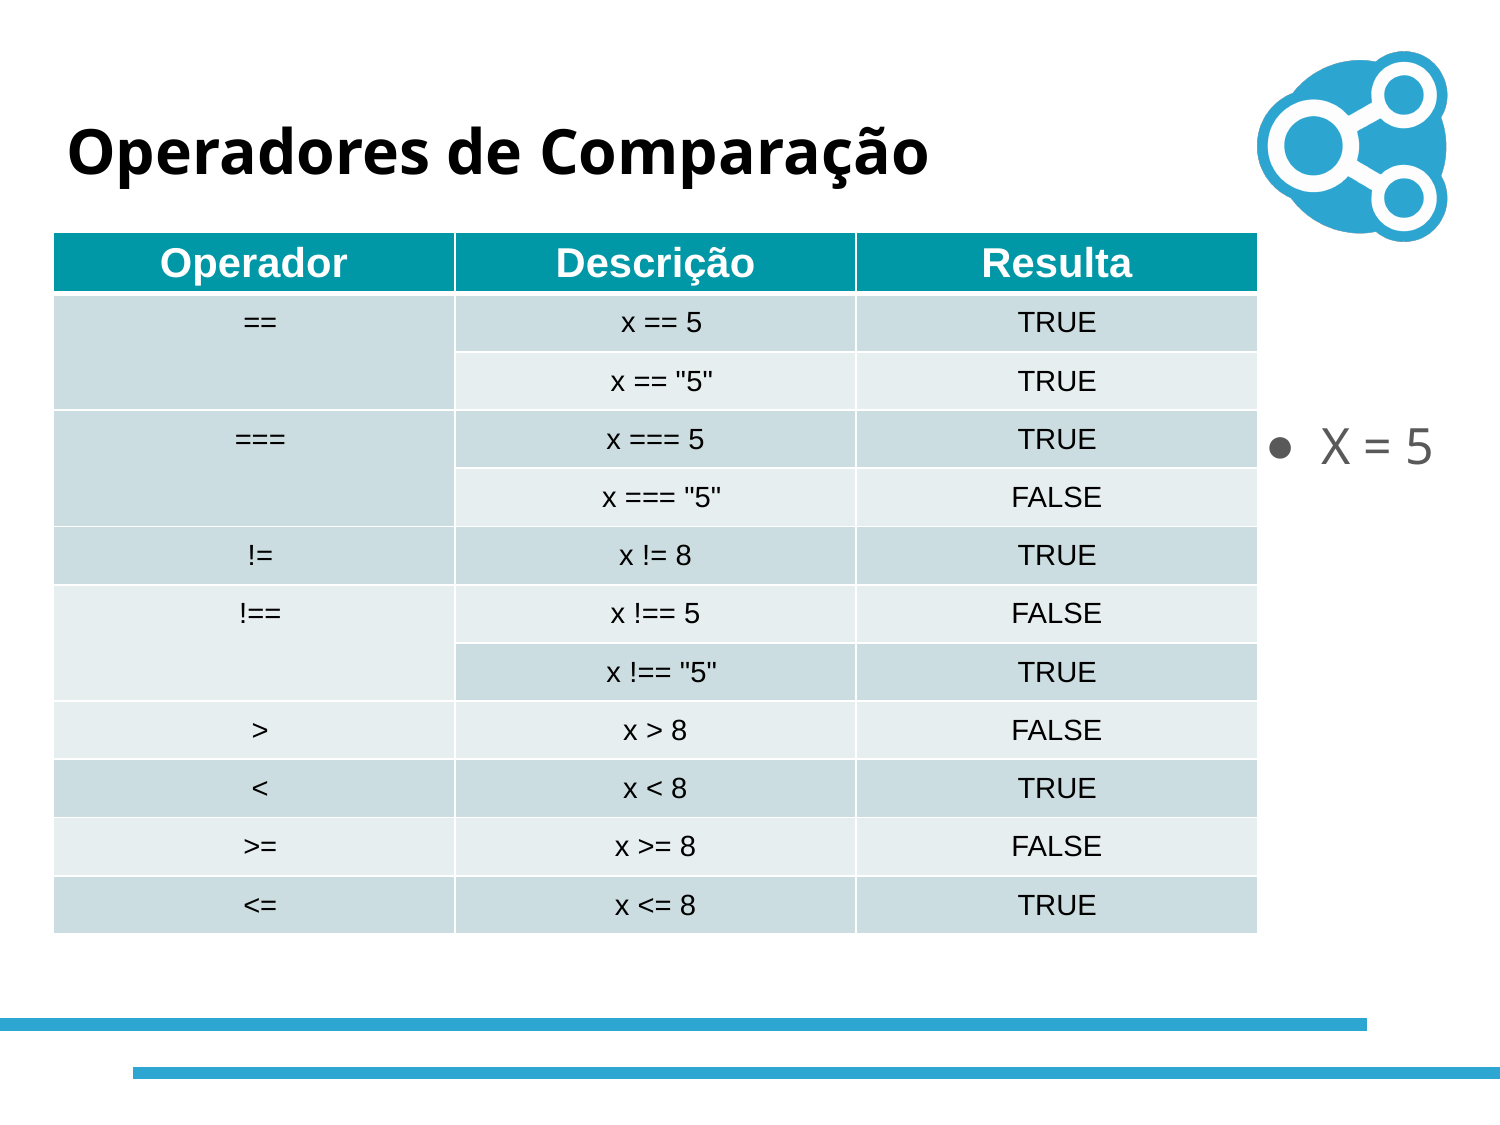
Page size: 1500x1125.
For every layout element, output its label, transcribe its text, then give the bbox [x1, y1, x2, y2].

table_cell TRUE [857, 353, 1257, 409]
table_cell !== [54, 586, 454, 700]
table_cell x <= 8 [456, 877, 855, 933]
table_cell TRUE [857, 411, 1257, 467]
table_cell FALSE [857, 818, 1257, 875]
table_header Descrição [456, 233, 855, 291]
table_cell == [54, 296, 454, 409]
table_cell < [54, 760, 454, 817]
table_cell FALSE [857, 702, 1257, 758]
table_header Resulta [857, 233, 1257, 291]
table_cell x != 8 [456, 527, 855, 584]
table_cell TRUE [857, 877, 1257, 933]
table_cell x === "5" [456, 469, 855, 526]
table_cell x == 5 [456, 296, 855, 351]
table_cell x !== "5" [456, 644, 855, 700]
table_cell x > 8 [456, 702, 855, 758]
table_cell <= [54, 877, 454, 933]
table_cell x !== 5 [456, 586, 855, 642]
table_cell >= [54, 818, 454, 875]
table_cell TRUE [857, 296, 1257, 351]
table_cell TRUE [857, 644, 1257, 700]
table_header Operador [54, 233, 454, 291]
table_cell TRUE [857, 760, 1257, 817]
picture [1251, 51, 1449, 97]
table_cell x === 5 [456, 411, 855, 467]
list X = 5 [53, 219, 1449, 896]
table_cell === [54, 411, 454, 526]
table_cell != [54, 527, 454, 584]
table_cell FALSE [857, 586, 1257, 642]
table_cell FALSE [857, 469, 1257, 526]
table_cell x >= 8 [456, 818, 855, 875]
table_cell x == "5" [456, 353, 855, 409]
table_cell > [54, 702, 454, 758]
title Operadores de Comparação [51, 97, 1449, 223]
table_cell x < 8 [456, 760, 855, 817]
table_cell TRUE [857, 527, 1257, 584]
